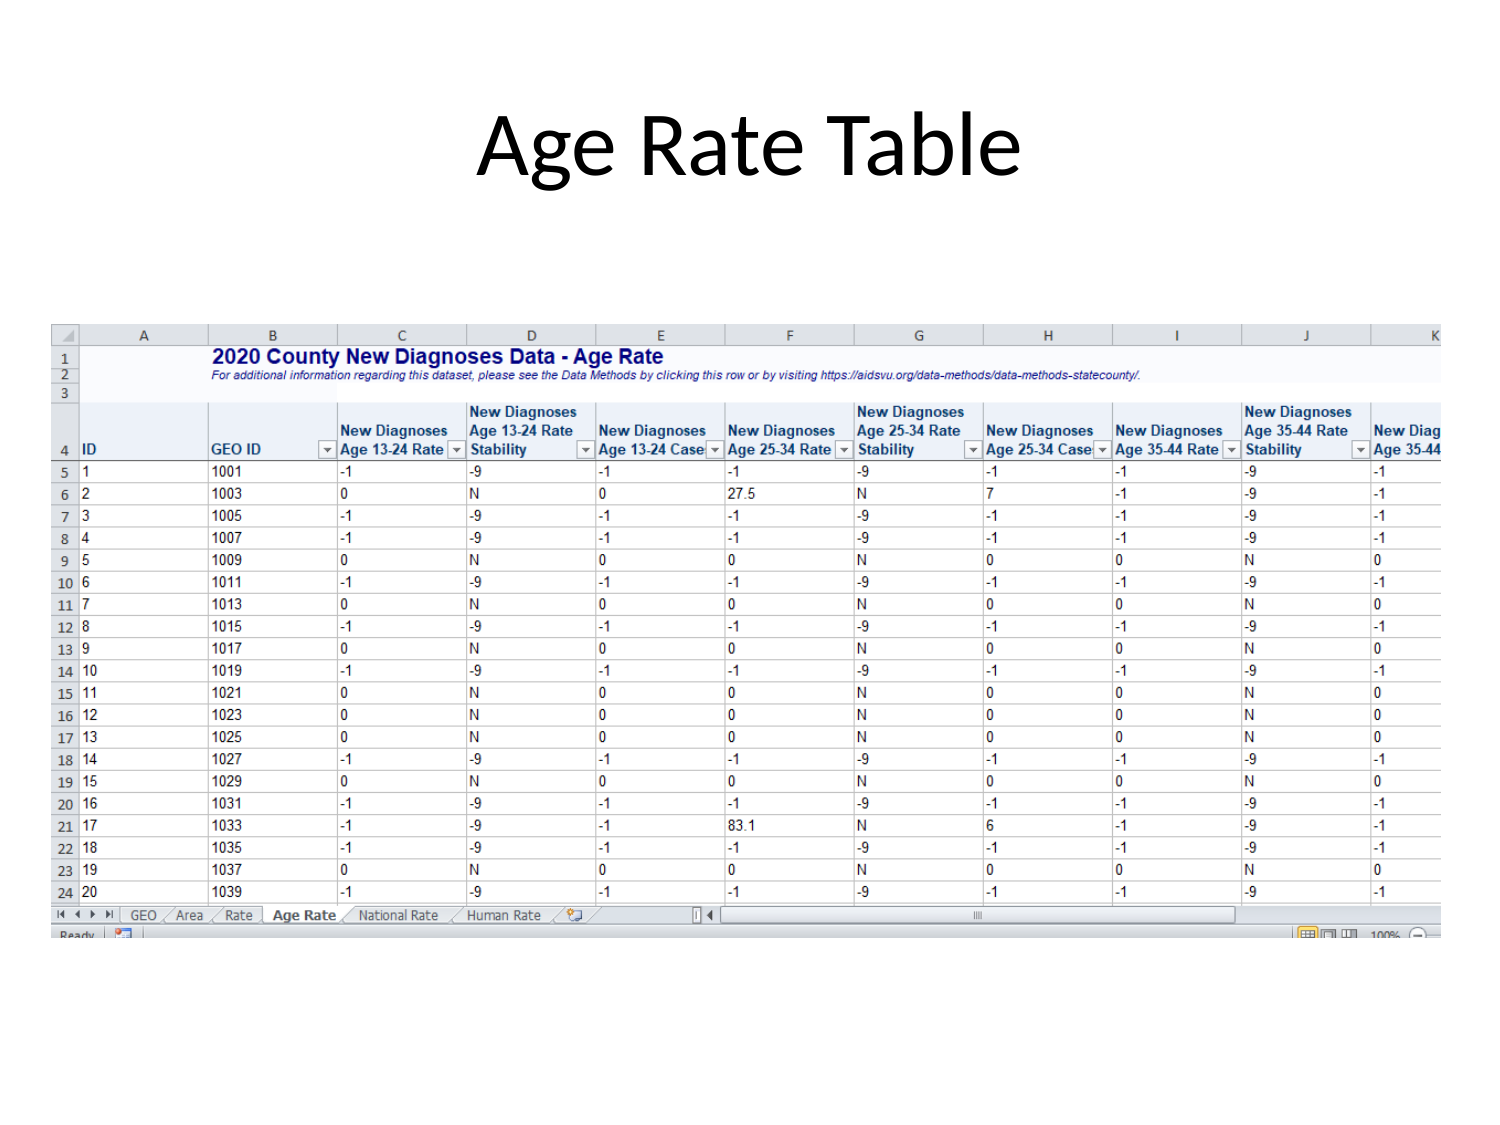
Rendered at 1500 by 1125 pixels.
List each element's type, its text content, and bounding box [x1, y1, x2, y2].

title Age Rate Table [75, 45, 1425, 233]
picture [50, 324, 1441, 938]
